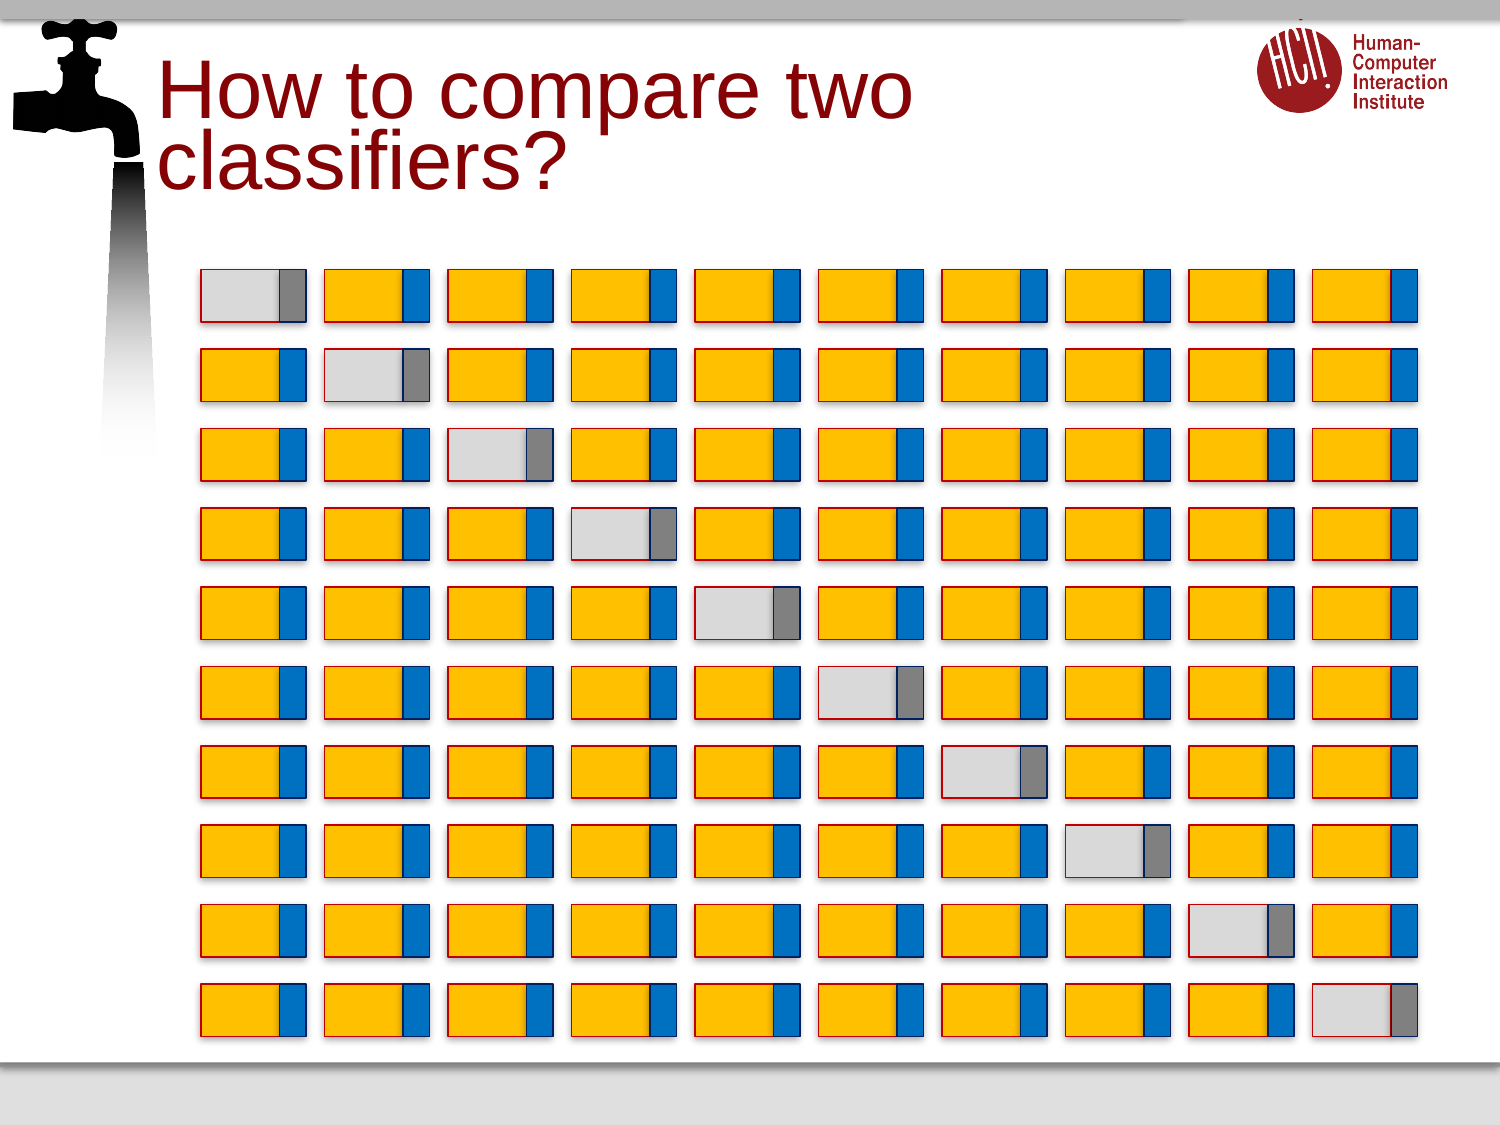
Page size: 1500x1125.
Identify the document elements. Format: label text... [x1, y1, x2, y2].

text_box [200, 348, 1418, 402]
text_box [200, 745, 1418, 799]
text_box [200, 983, 1418, 1037]
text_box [200, 269, 1418, 323]
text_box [200, 507, 1418, 561]
picture [1257, 20, 1447, 113]
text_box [200, 666, 1418, 720]
title How to compare two classifiers? [156, 50, 1187, 214]
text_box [200, 428, 1418, 482]
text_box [200, 824, 1418, 878]
picture [13, 20, 140, 158]
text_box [200, 586, 1418, 640]
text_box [200, 904, 1418, 958]
